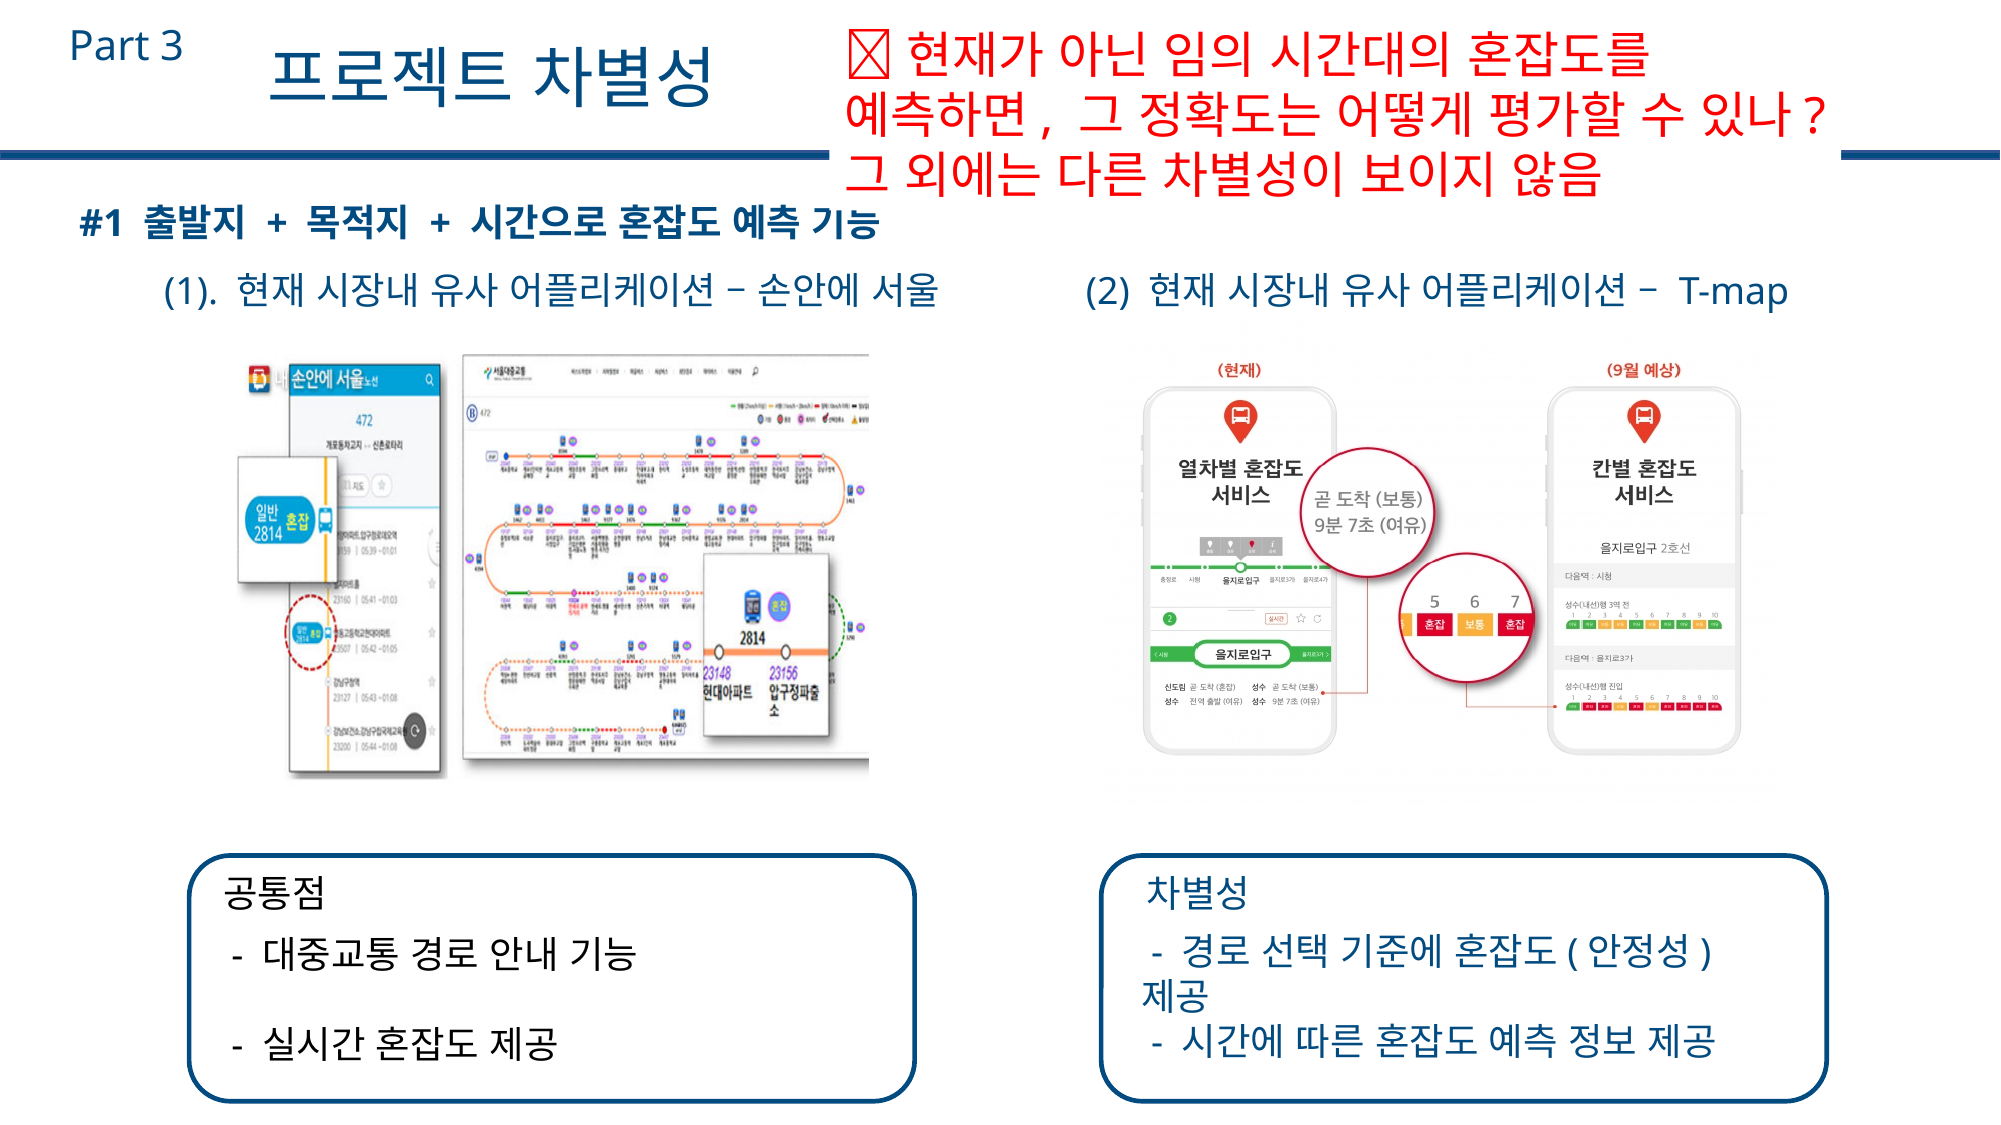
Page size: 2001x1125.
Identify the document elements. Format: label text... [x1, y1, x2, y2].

text_box (1). 현재 시장내 유사 어플리케이션 – 손안에 서울 [149, 259, 957, 320]
text_box Part 3 [0, 0, 252, 80]
text_box #1 출발지 + 목적지 + 시간으로 혼잡도 예측 기능 [64, 191, 958, 252]
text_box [1101, 855, 1827, 1102]
picture [1101, 320, 1775, 805]
text_box 프로젝트 차별성 [252, 0, 2000, 152]
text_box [189, 855, 915, 1102]
picture [236, 354, 869, 788]
text_box [1842, 152, 2000, 160]
text_box 현재가 아닌 임의 시간대의 혼잡도를 예측하면, 그 정확도는 어떻게 평가할 수 있나? 그 외에는 다른 차별성이 보이지 않음 [829, 15, 1842, 211]
text_box [0, 80, 254, 177]
text_box (2) 현재 시장내 유사 어플리케이션 – T-map [1071, 259, 1805, 320]
text_box [254, 152, 829, 160]
